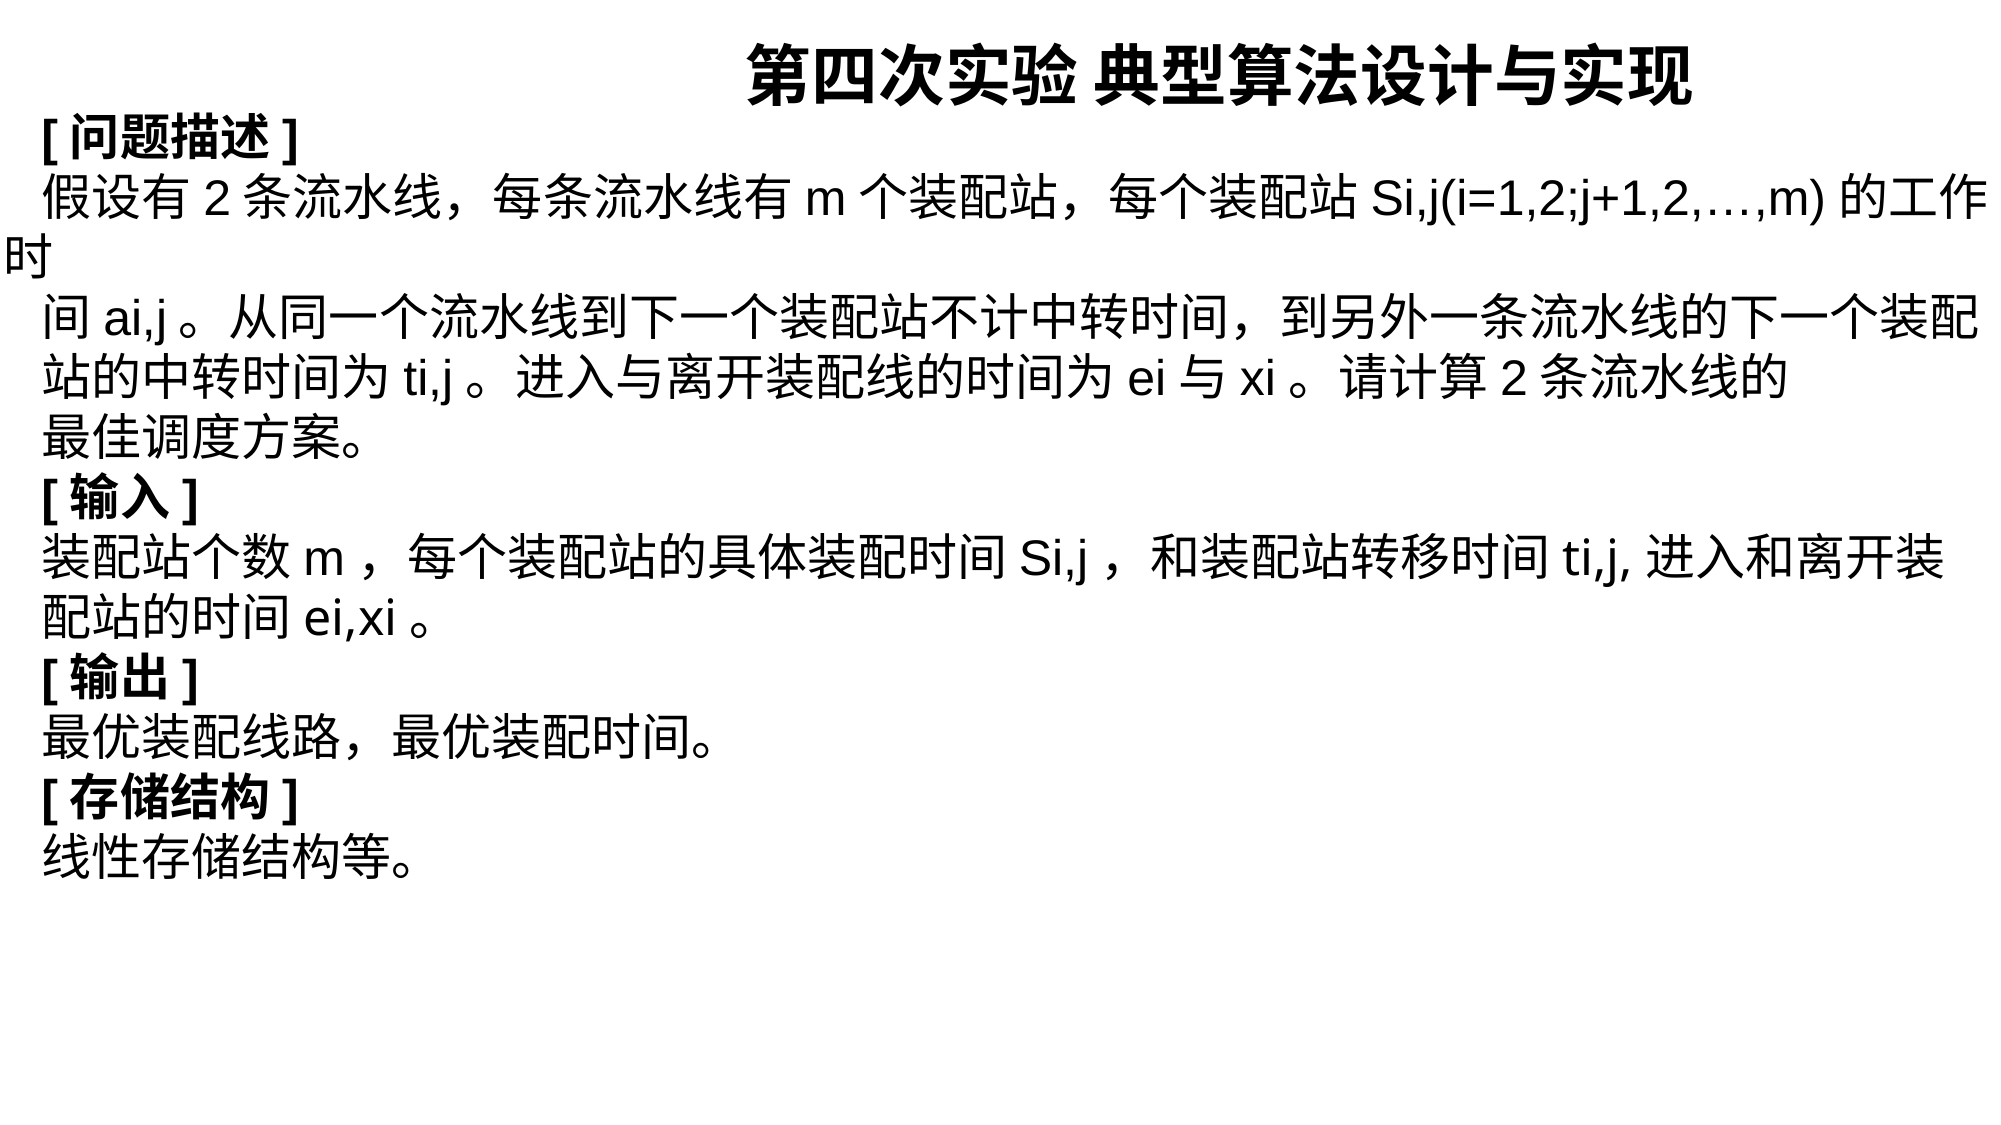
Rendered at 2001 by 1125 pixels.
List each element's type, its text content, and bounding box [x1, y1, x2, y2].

text_box 第四次实验 典型算法设计与实现 [730, 26, 1710, 122]
text_box [问题描述] 假设有2条流水线，每条流水线有m个装配站，每个装配站Si,j(i=1,2;j+1,2,…,m)的工作时 间ai,j。从同一个流水线到下一个装配站不计中转时间，到另外一条流水线的下一个装配 站的中转时间为ti,j。进入与离开装配线的时间为ei与xi。请计算2条流水线的 最佳调度方案。 [输入] 装配站个数m，每个装配站的具体装配时间Si,j，和装配站转移时间ti,j,进入和离开装 配站的时间ei,xi。 [输出] 最优装配线路，最优装配时间。 [存储结构] 线性存储结构等。 [0, 127, 2000, 863]
